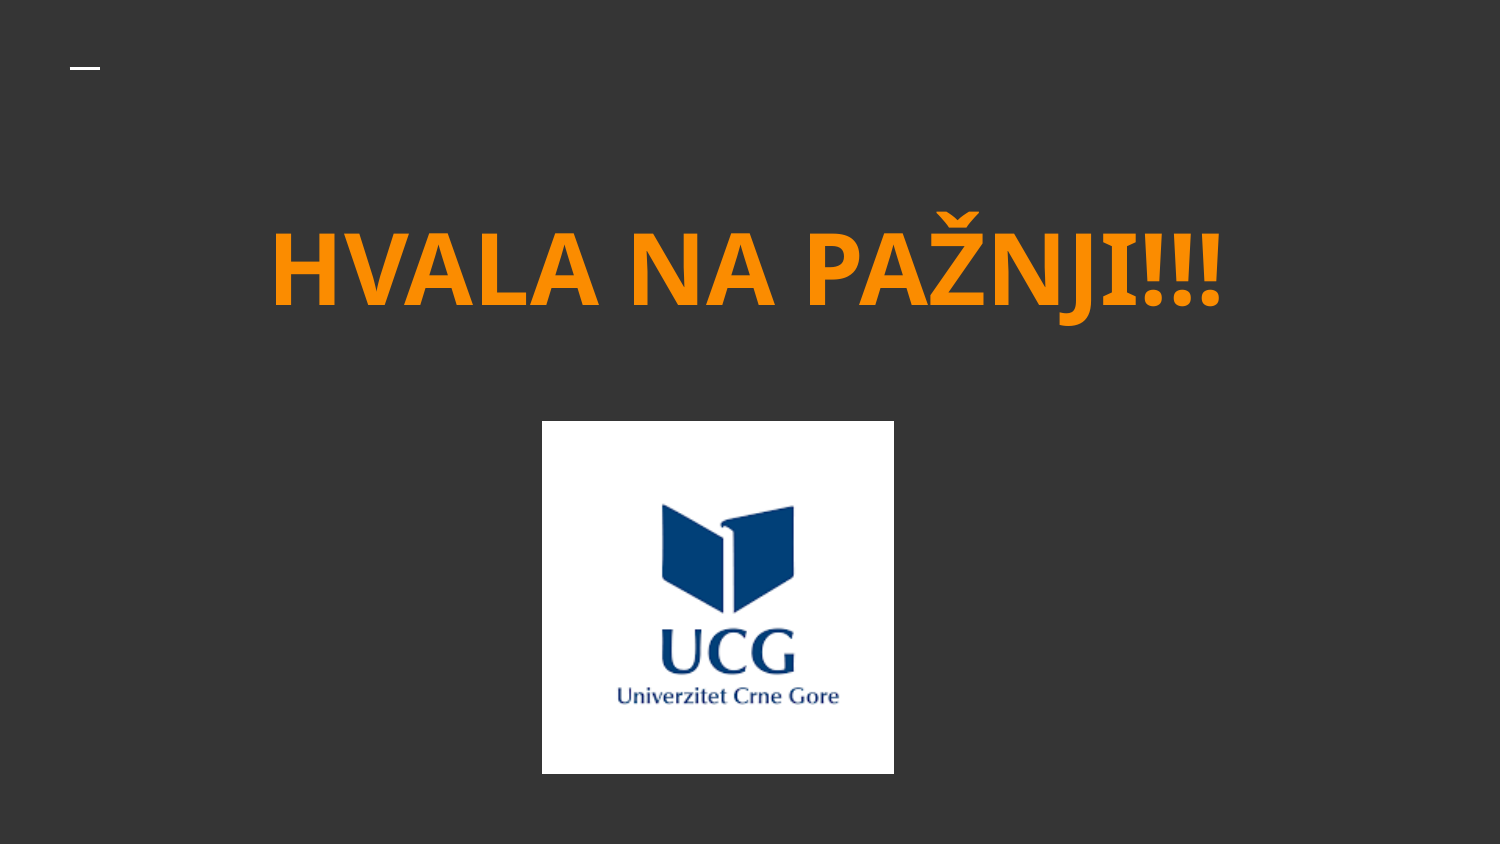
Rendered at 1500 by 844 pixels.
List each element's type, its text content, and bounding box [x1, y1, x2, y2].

title HVALA NA PAŽNJI!!! [252, 190, 1248, 348]
picture [541, 421, 894, 774]
